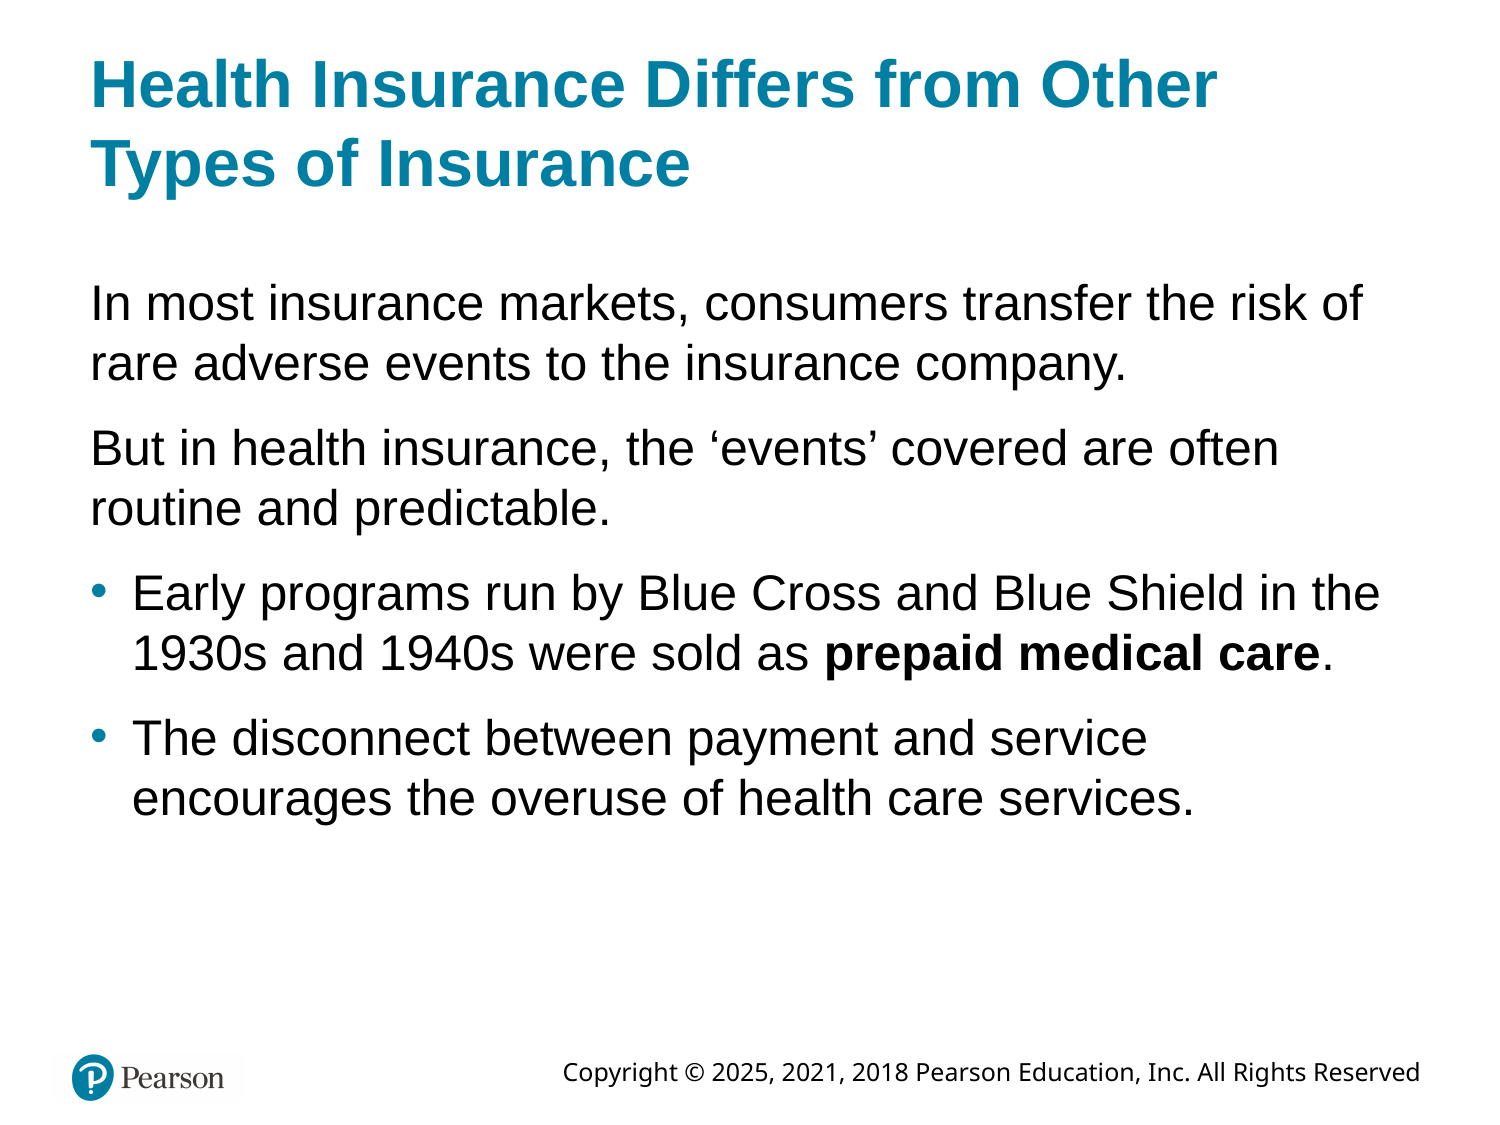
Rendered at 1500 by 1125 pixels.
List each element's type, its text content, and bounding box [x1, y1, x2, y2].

title Health Insurance Differs from Other Types of Insurance [75, 35, 1425, 216]
picture [51, 1053, 245, 1102]
list In most insurance markets, consumers transfer the risk of rare adverse events to the insurance company. But in health insurance, the ‘events’ covered are often routine and predictable. Early programs run by Blue Cross and Blue Shield in the 1930s and 1940s were sold as prepaid medical care. The disconnect between payment and service encourages the overuse of health care services. [75, 255, 1425, 863]
